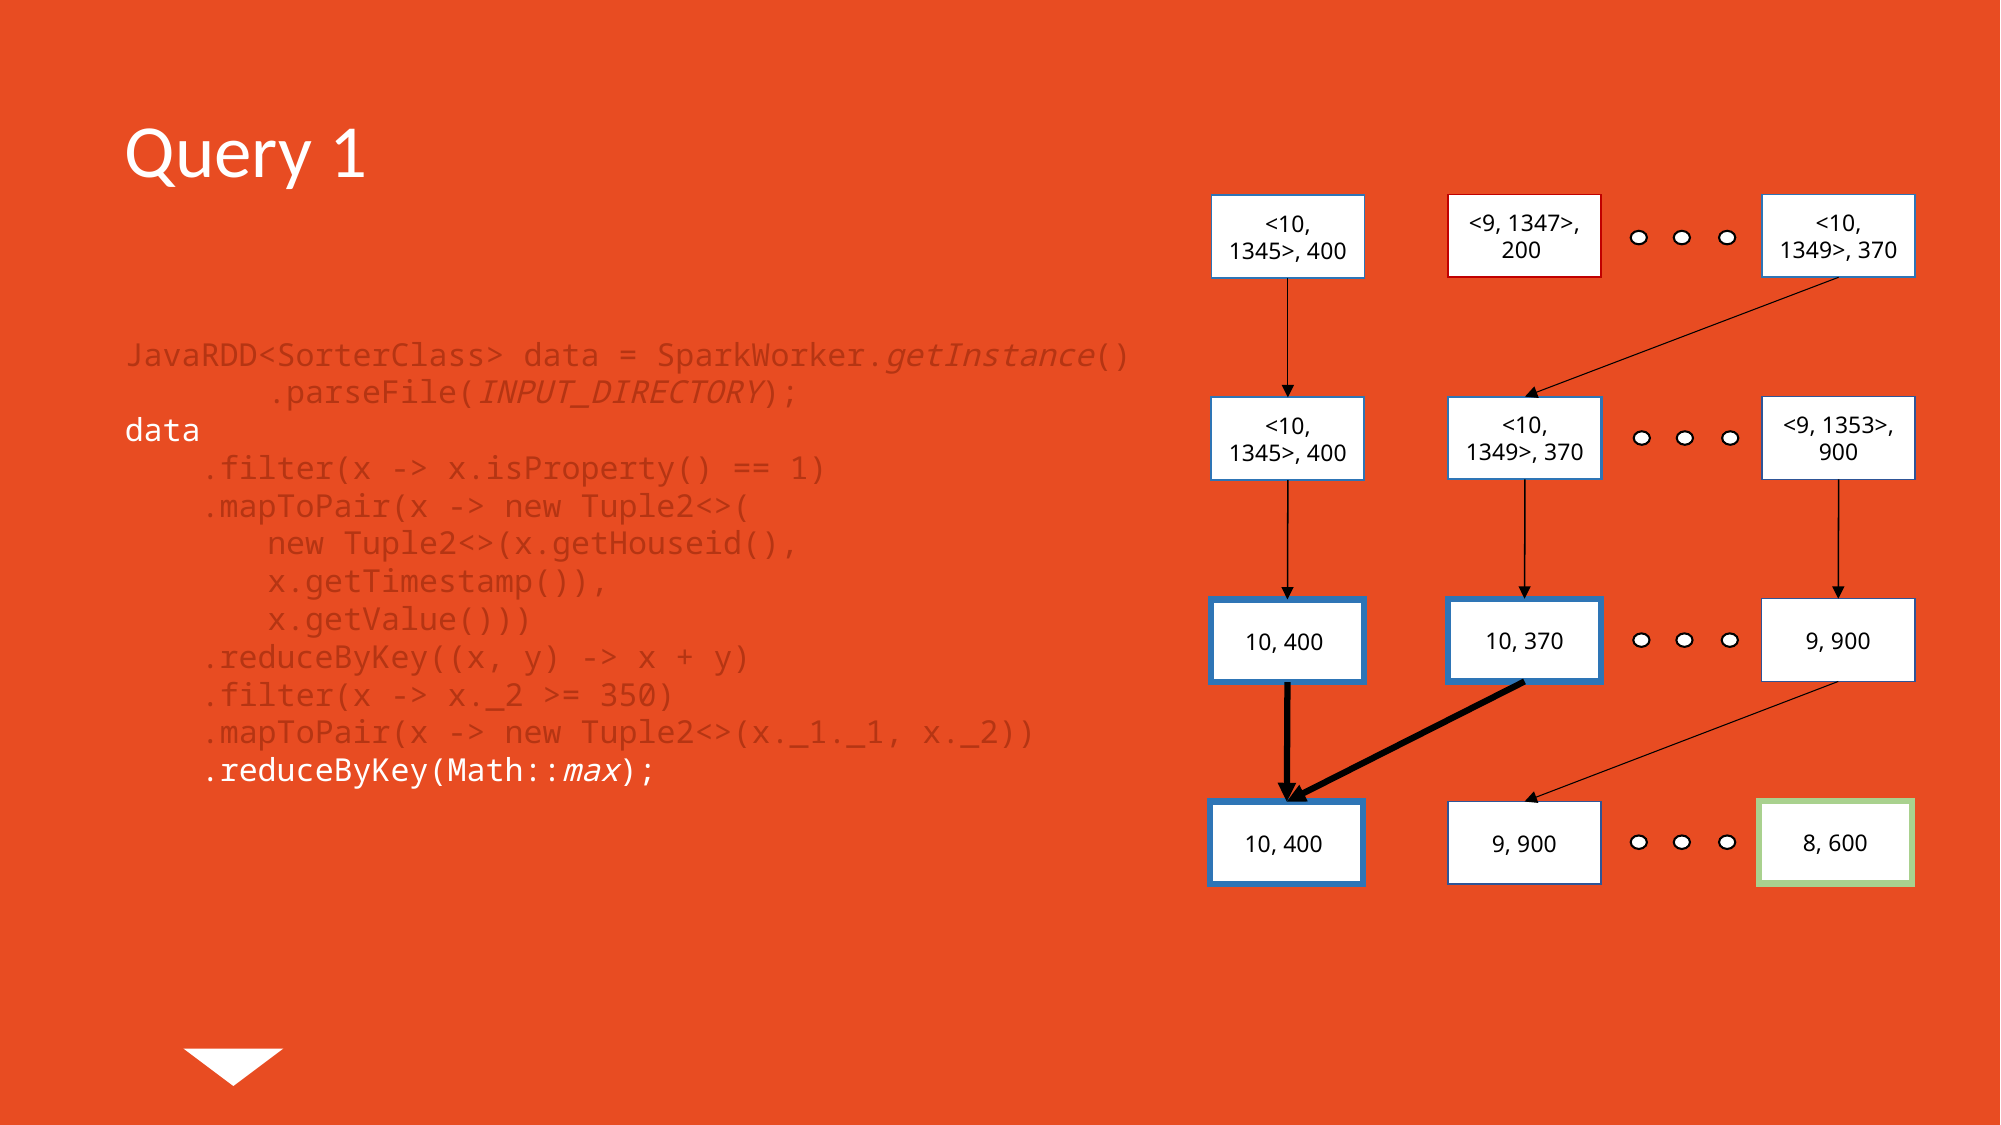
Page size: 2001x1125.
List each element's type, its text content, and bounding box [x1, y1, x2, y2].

title Query 1 [110, 87, 1900, 200]
text_box <10, 1349>, 370 [1762, 194, 1916, 278]
text_box 9, 900 [1448, 813, 1602, 885]
text_box <9, 1347>, 200 [1448, 194, 1602, 278]
text_box 10, 400 [1210, 801, 1364, 885]
text_box JavaRDD<SorterClass> data = SparkWorker.getInstance() .parseFile(INPUT_DIRECTORY); data .filter(x -> x.isProperty() == 1) .mapToPair(x -> new Tuple2<>( new Tuple2<>(x.getHouseid(), x.getTimestamp()), x.getValue())) .reduceByKey((x, y) -> x + y) .filter(x -> x._2 >= 350) .mapToPair(x -> new Tuple2<>(x._1._1, x._2)) .reduceByKey(Math::max); [110, 327, 1240, 798]
text_box <9, 1353>, 900 [1762, 396, 1916, 480]
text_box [1630, 230, 1736, 245]
text_box 10, 400 [1210, 599, 1364, 683]
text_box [1633, 431, 1739, 446]
text_box <10, 1349>, 370 [1448, 396, 1602, 480]
text_box <10, 1345>, 400 [1211, 195, 1365, 278]
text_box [1633, 633, 1739, 648]
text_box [1524, 681, 1839, 802]
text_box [1630, 835, 1736, 850]
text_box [1286, 681, 1523, 802]
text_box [1524, 277, 1840, 397]
text_box 8, 600 [1759, 800, 1913, 884]
text_box <10, 1345>, 400 [1211, 397, 1365, 481]
text_box 9, 900 [1761, 598, 1915, 682]
text_box 10, 370 [1448, 598, 1602, 680]
